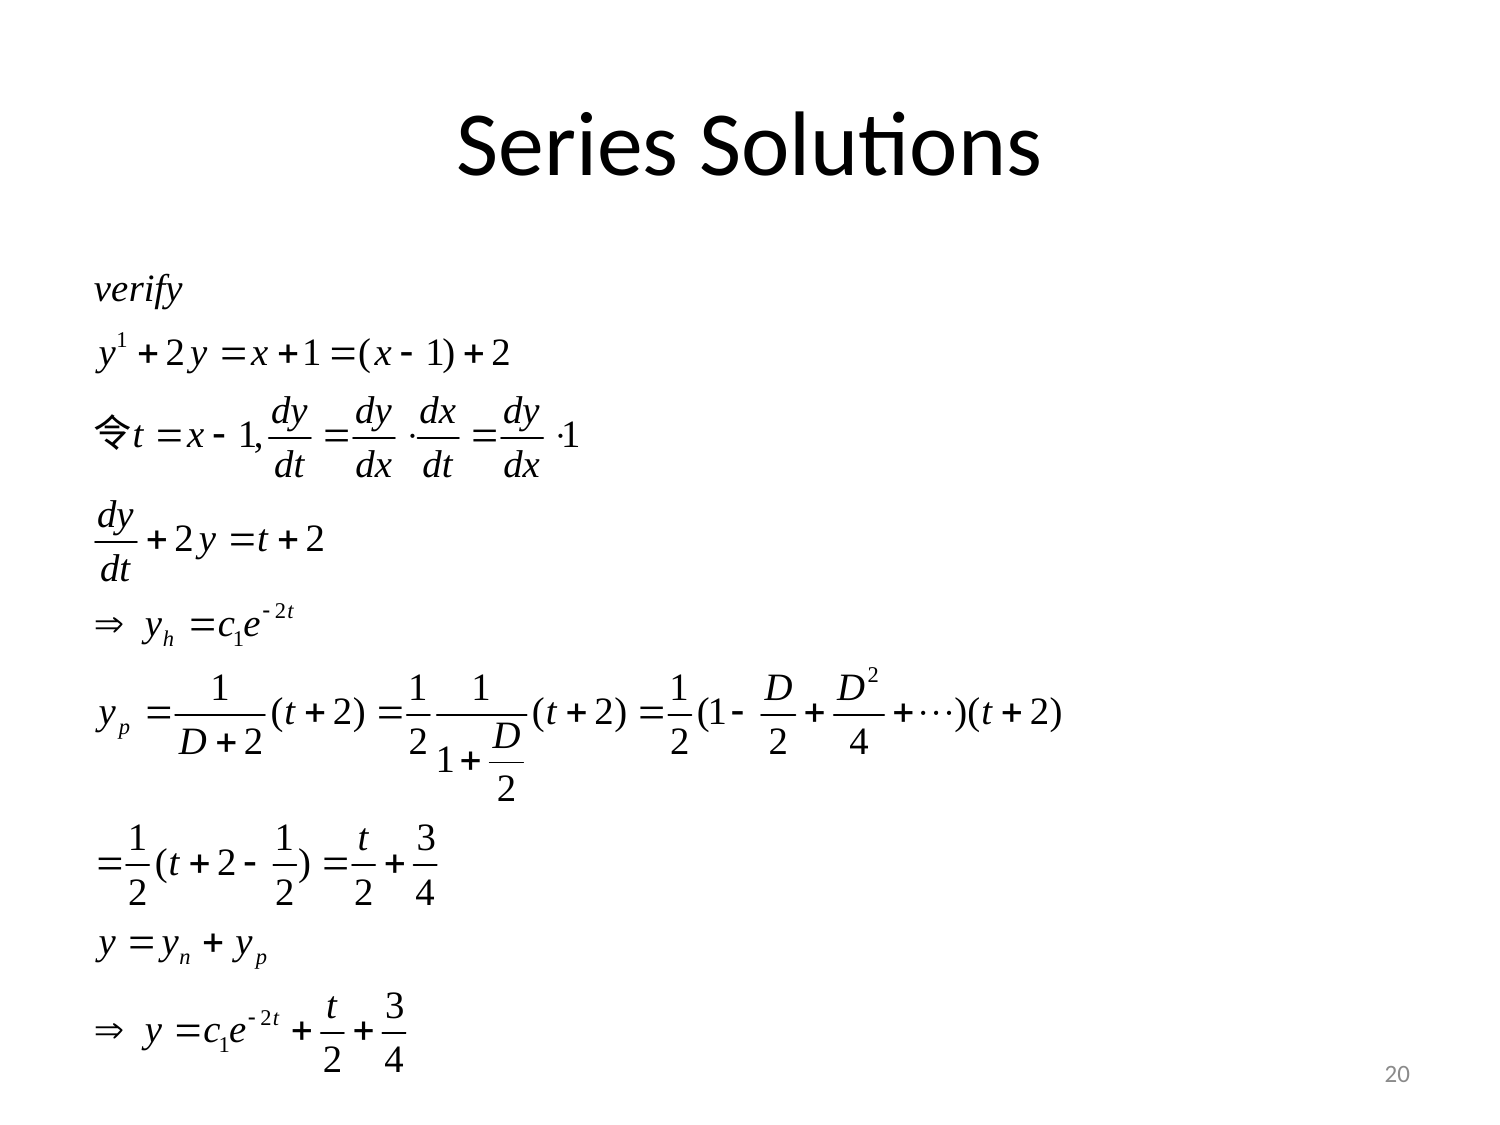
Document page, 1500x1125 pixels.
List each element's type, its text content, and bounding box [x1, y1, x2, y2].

slide_number 20 [1074, 1042, 1425, 1103]
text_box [88, 266, 1070, 1080]
title Series Solutions [75, 45, 1425, 233]
